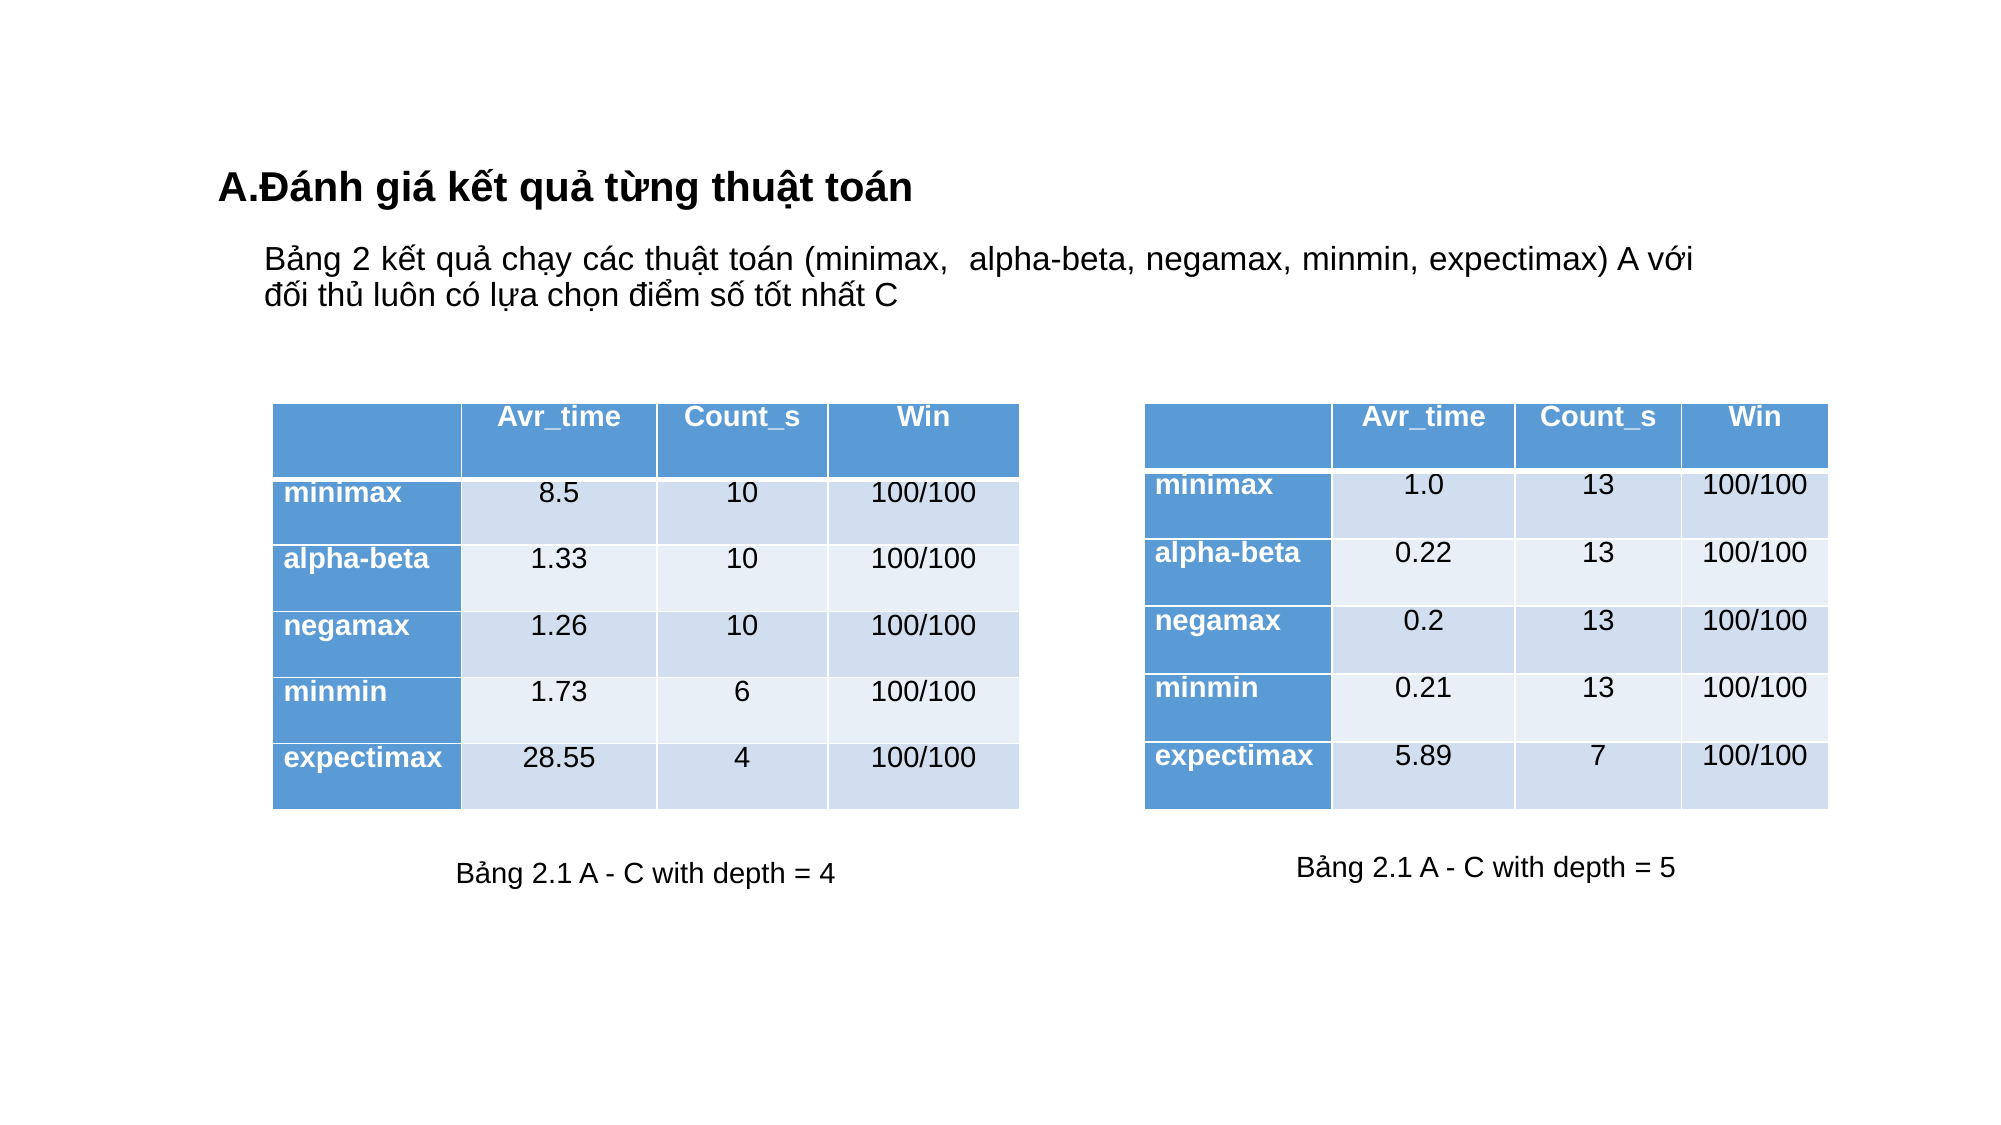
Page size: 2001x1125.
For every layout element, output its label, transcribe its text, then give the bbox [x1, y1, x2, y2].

table_cell 1.33 [462, 546, 656, 611]
table_cell minimax [273, 482, 461, 544]
table_cell expectimax [273, 744, 461, 809]
table_cell 0.21 [1333, 675, 1514, 741]
table_cell 28.55 [462, 744, 656, 809]
table_cell 10 [658, 612, 827, 677]
table_cell negamax [273, 612, 461, 677]
table_header Count_s [1516, 404, 1681, 468]
table_cell 100/100 [1682, 474, 1828, 538]
text_box Bảng 2 kết quả chạy các thuật toán (minimax, alpha-beta, negamax, minmin, expectimax) A với đối thủ luôn có lựa chọn điểm số tốt nhất C [249, 233, 1711, 321]
table_cell 7 [1516, 743, 1681, 809]
table_cell 1.26 [462, 612, 656, 677]
table_header Avr_time [462, 404, 656, 477]
table_cell 13 [1516, 607, 1681, 673]
table_cell 100/100 [829, 744, 1019, 809]
table_cell alpha-beta [1145, 540, 1331, 605]
table_cell minmin [1145, 675, 1331, 741]
table_cell 100/100 [829, 678, 1019, 743]
table_header Count_s [658, 404, 827, 477]
table_cell alpha-beta [273, 546, 461, 611]
table_header [1145, 404, 1331, 468]
table_cell negamax [1145, 607, 1331, 673]
table_cell 13 [1516, 675, 1681, 741]
table_cell 100/100 [1682, 675, 1828, 741]
table_cell 0.22 [1333, 540, 1514, 605]
table_cell 100/100 [829, 546, 1019, 611]
table_cell expectimax [1145, 743, 1331, 809]
table_header Win [829, 404, 1019, 477]
table_cell 0.2 [1333, 607, 1514, 673]
table_cell 100/100 [1682, 607, 1828, 673]
table_cell 10 [658, 546, 827, 611]
table_cell 5.89 [1333, 743, 1514, 809]
text_box A.Đánh giá kết quả từng thuật toán [203, 152, 929, 218]
table_cell 100/100 [1682, 540, 1828, 605]
table_cell 1.0 [1333, 474, 1514, 538]
table_header Avr_time [1333, 404, 1514, 468]
table_cell minmin [273, 678, 461, 743]
table_header [273, 404, 461, 477]
table_cell 13 [1516, 540, 1681, 605]
table_cell 100/100 [829, 482, 1019, 544]
text_box Bảng 2.1 A - C with depth = 5 [1281, 840, 1692, 891]
table_cell 100/100 [1682, 743, 1828, 809]
table_cell 6 [658, 678, 827, 743]
table_cell 13 [1516, 474, 1681, 538]
table_cell 4 [658, 744, 827, 809]
table_cell 10 [658, 482, 827, 544]
table_header Win [1682, 404, 1828, 468]
table_cell 1.73 [462, 678, 656, 743]
table_cell minimax [1145, 474, 1331, 538]
text_box Bảng 2.1 A - C with depth = 4 [440, 846, 852, 897]
table_cell 100/100 [829, 612, 1019, 677]
table_cell 8.5 [462, 482, 656, 544]
